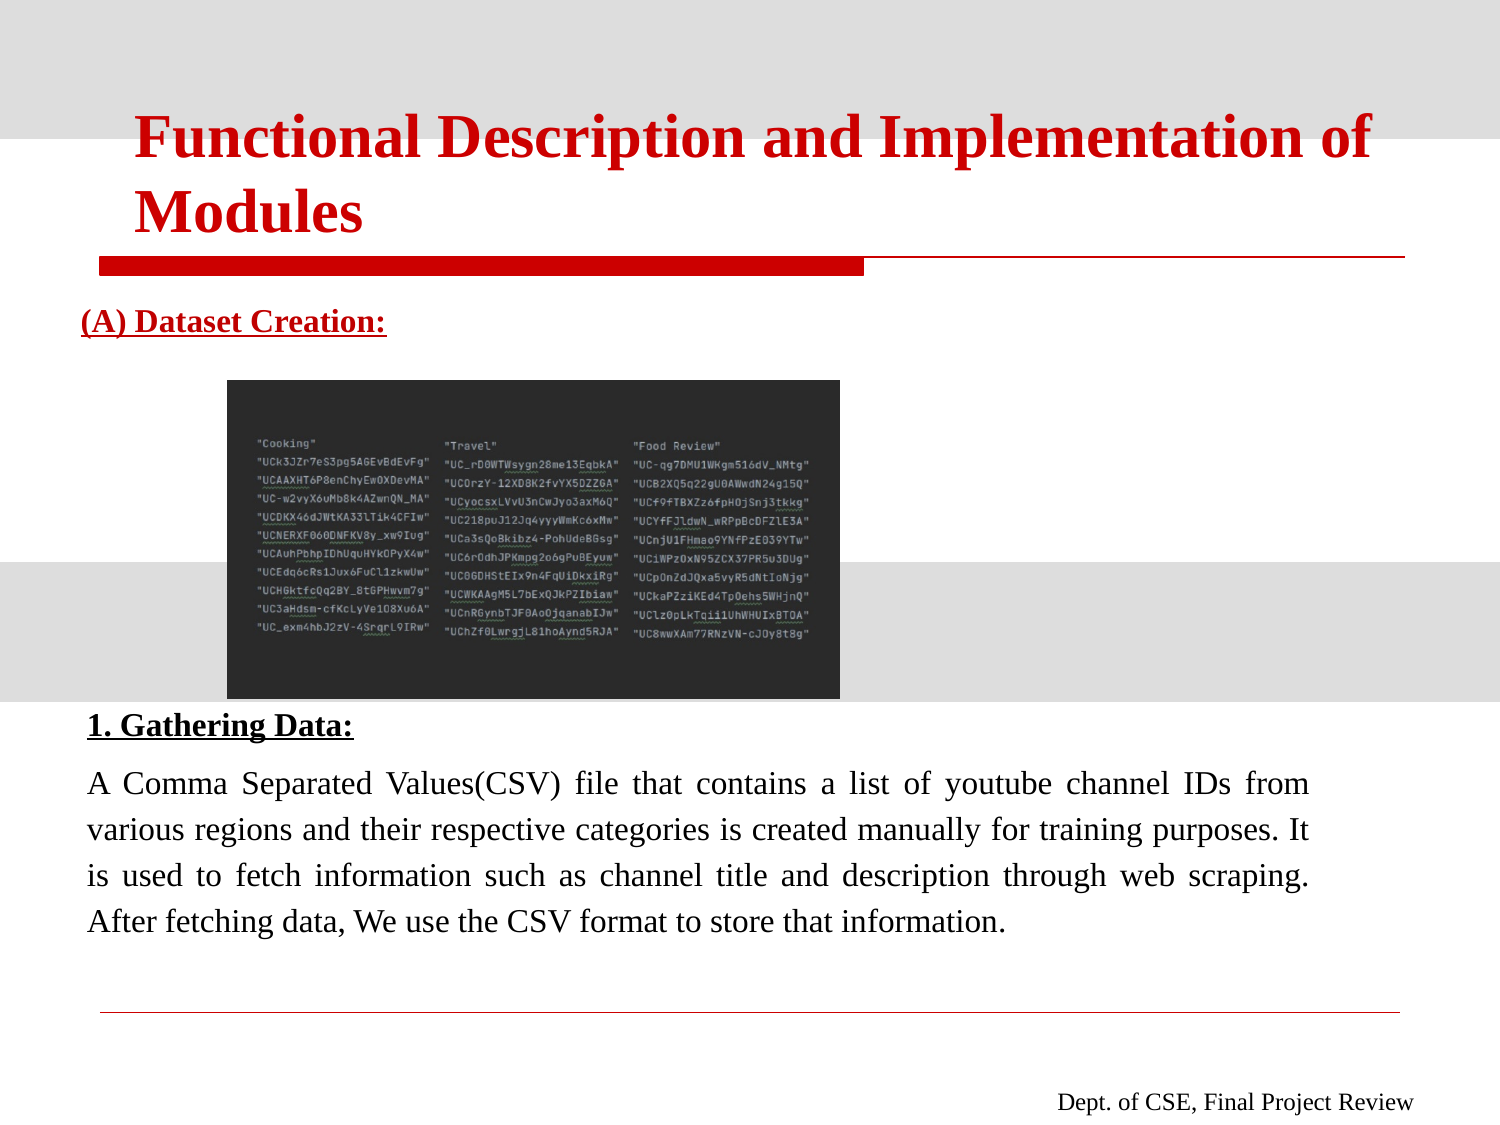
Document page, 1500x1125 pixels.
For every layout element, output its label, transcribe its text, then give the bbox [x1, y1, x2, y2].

list (A) Dataset Creation: 1. Gathering Data: A Comma Separated Values(CSV) file that contains a list of youtube channel IDs from various regions and their respective categories is created manually for training purposes. It is used to fetch information such as channel title and description through web scraping. After fetching data, We use the CSV format to store that information. [65, 292, 1327, 1029]
picture [0, 0, 1500, 1125]
text_box Dept. of CSE, Final Project Review [978, 1070, 1500, 1125]
title Functional Description and Implementation of Modules [119, 135, 1453, 253]
